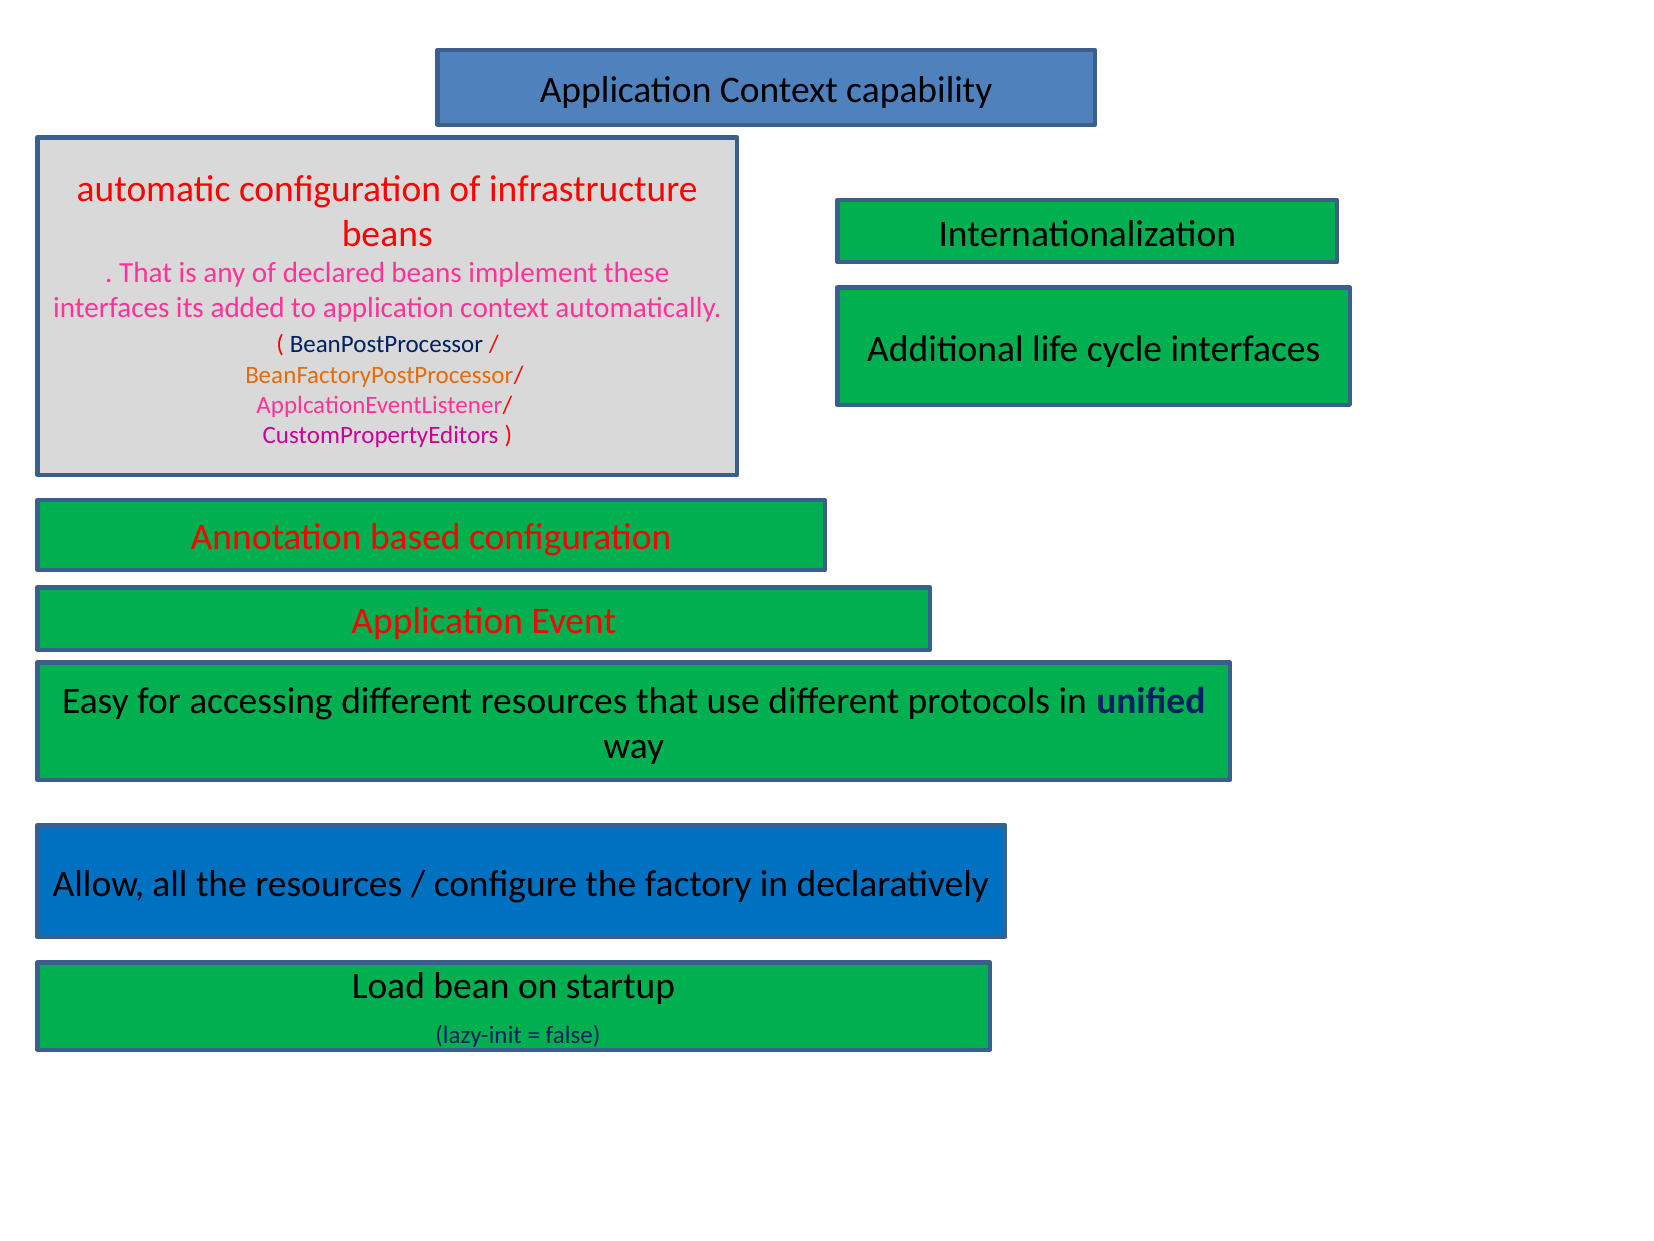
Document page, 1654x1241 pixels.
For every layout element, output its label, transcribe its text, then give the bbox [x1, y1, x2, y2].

text_box Additional life cycle interfaces [837, 287, 1350, 405]
text_box Load bean on startup (lazy-init = false) [37, 962, 990, 1050]
text_box Easy for accessing different resources that use different protocols in unified way [37, 662, 1230, 780]
text_box Application Context capability [437, 49, 1095, 125]
text_box Application Event [37, 587, 930, 650]
text_box Annotation based configuration [37, 500, 825, 570]
text_box automatic configuration of infrastructure beans . That is any of declared beans implement these interfaces its added to application context automatically. ( BeanPostProcessor / BeanFactoryPostProcessor/ ApplcationEventListener/ CustomPropertyEditors ) [37, 137, 738, 475]
text_box Internationalization [837, 199, 1338, 263]
text_box Allow, all the resources / configure the factory in declaratively [37, 825, 1005, 938]
